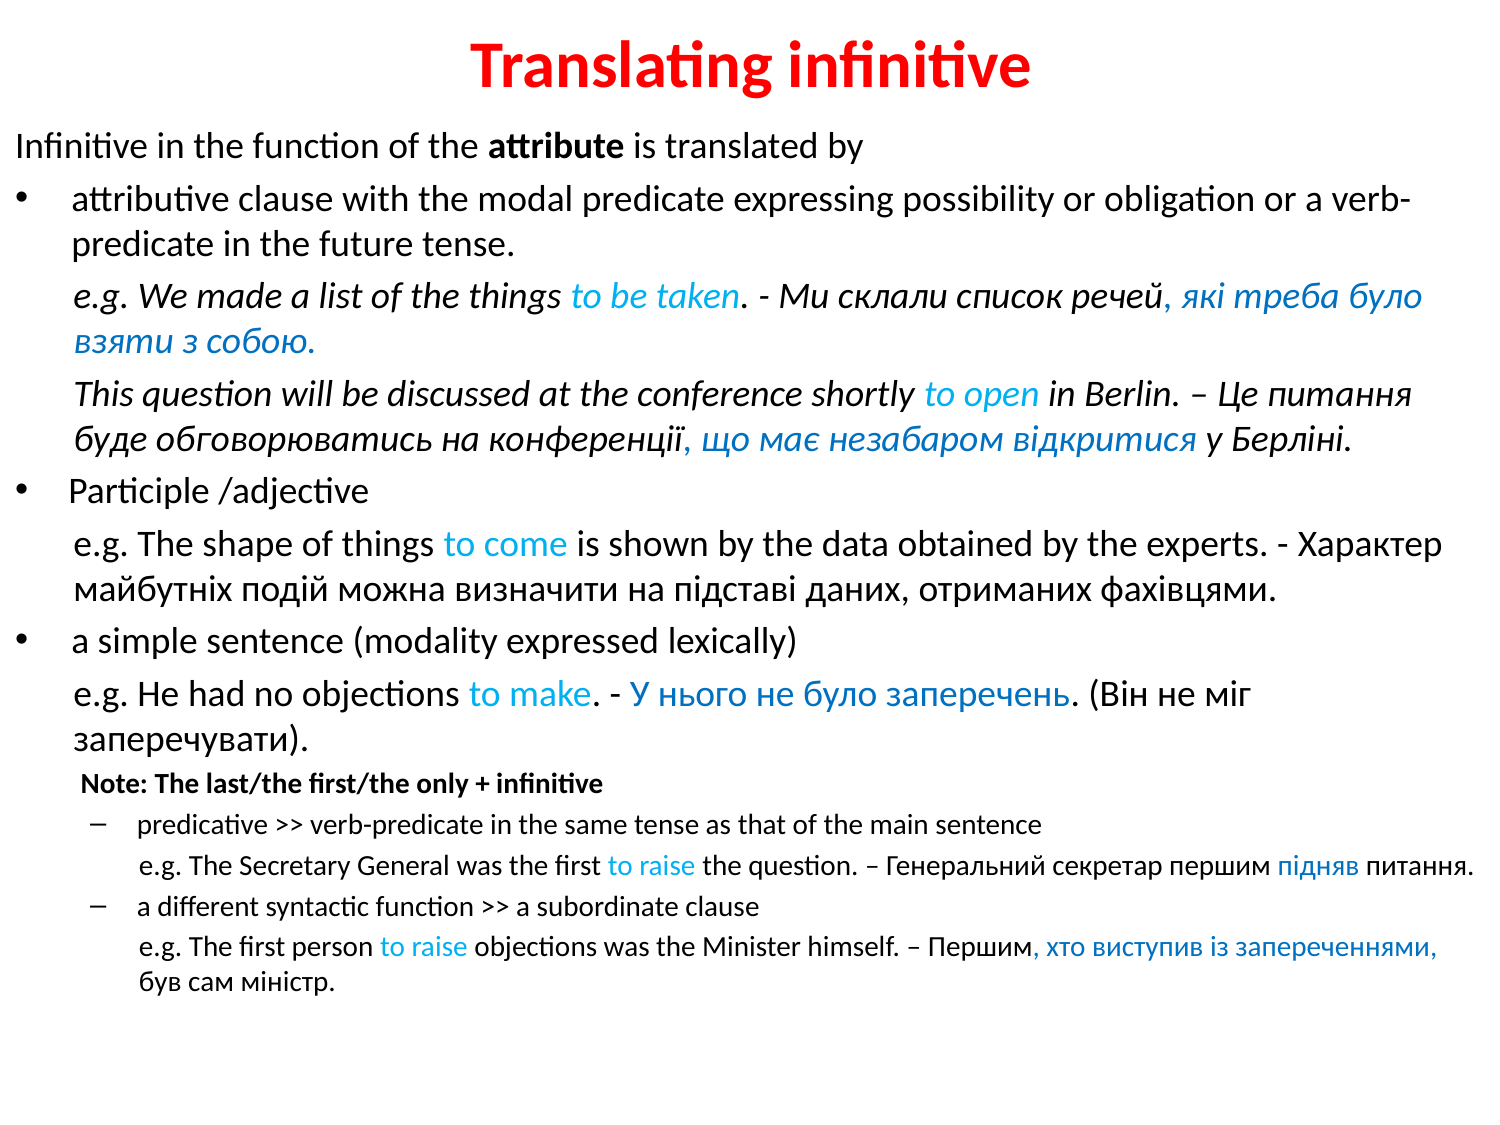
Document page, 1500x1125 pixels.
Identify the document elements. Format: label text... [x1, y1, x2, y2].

list Infinitive in the function of the attribute is translated by attributive clause with the modal predicate expressing possibility or obligation or a verb-predicate in the future tense. e.g. We made a list of the things to be taken. - Ми склали список речей, які треба було взяти з собою. This question will be discussed at the conference shortly to open in Berlin. – Це питання буде обговорюватись на конференції, що має незабаром відкритися у Берліні. Participle /adjective e.g. The shape of things to come is shown by the data obtained by the experts. - Характер майбутніх подій можна визначити на підставі даних, отриманих фахівцями. a simple sentence (modality expressed lexically) e.g. Не had no objections to make. - У нього не було заперечень. (Він не міг заперечувати). Note: The last/the first/the only + infinitive predicative >> verb-predicate in the same tense as that of the main sentence e.g. The Secretary General was the first to raise the question. – Генеральний секретар першим підняв питання. a different syntactic function >> a subordinate clause e.g. The first person to raise objections was the Minister himself. – Першим, хто виступив із запереченнями, був сам міністр. [0, 113, 1500, 1083]
title Translating infinitive [76, 19, 1427, 102]
